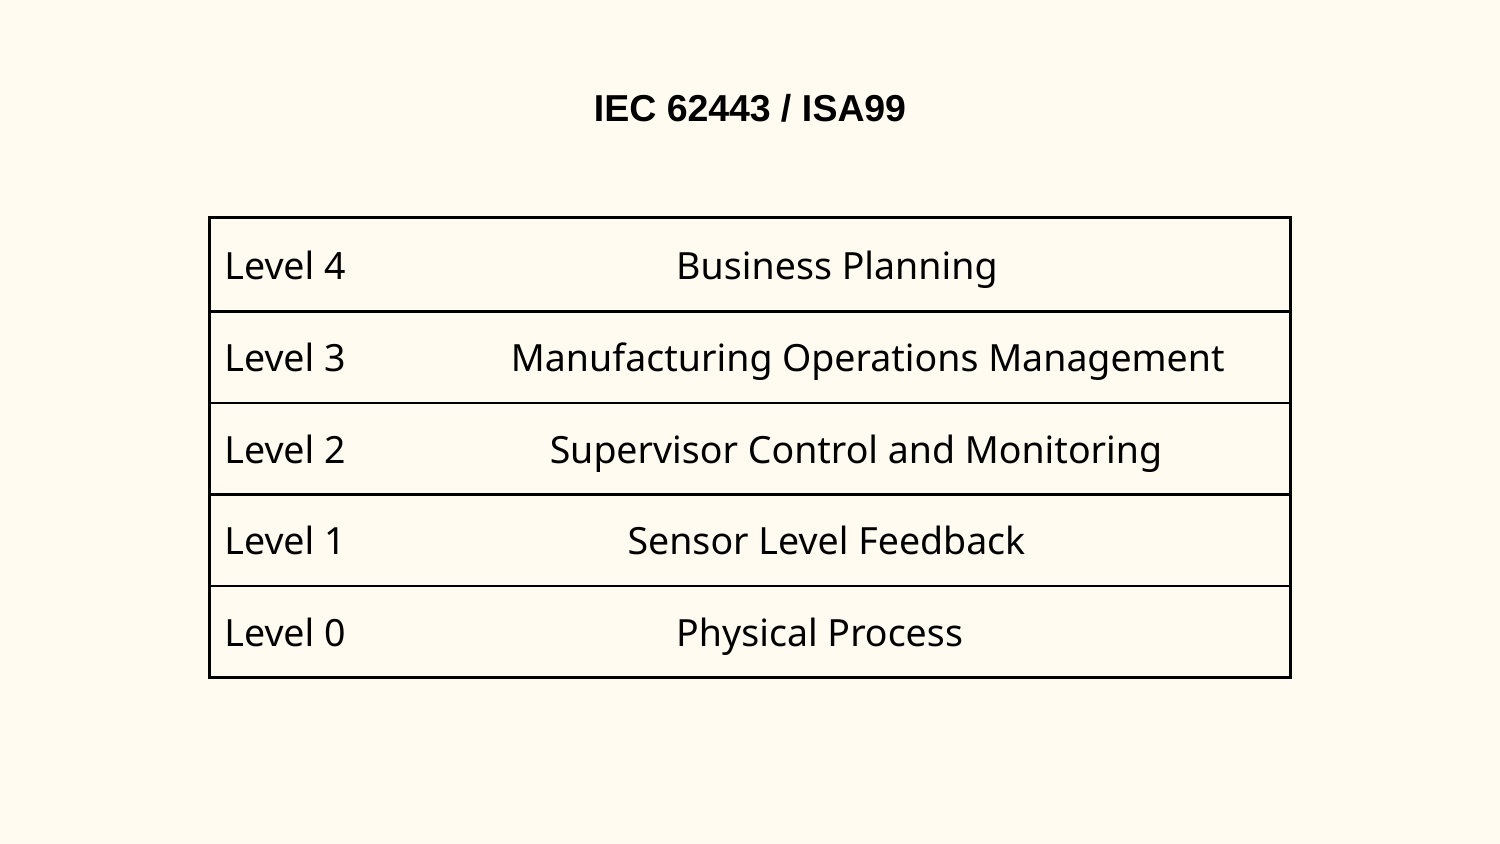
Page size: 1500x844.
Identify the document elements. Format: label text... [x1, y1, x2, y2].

table_cell Level 2 Supervisor Control and Monitoring [211, 404, 1289, 493]
table_cell Level 0 Physical Process [211, 587, 1289, 676]
table_cell Level 1 Sensor Level Feedback [211, 496, 1289, 585]
table_cell Level 3 Manufacturing Operations Management [211, 313, 1289, 402]
text_box IEC 62443 / ISA99 [503, 62, 996, 145]
table_header Level 4 Business Planning [211, 219, 1289, 310]
